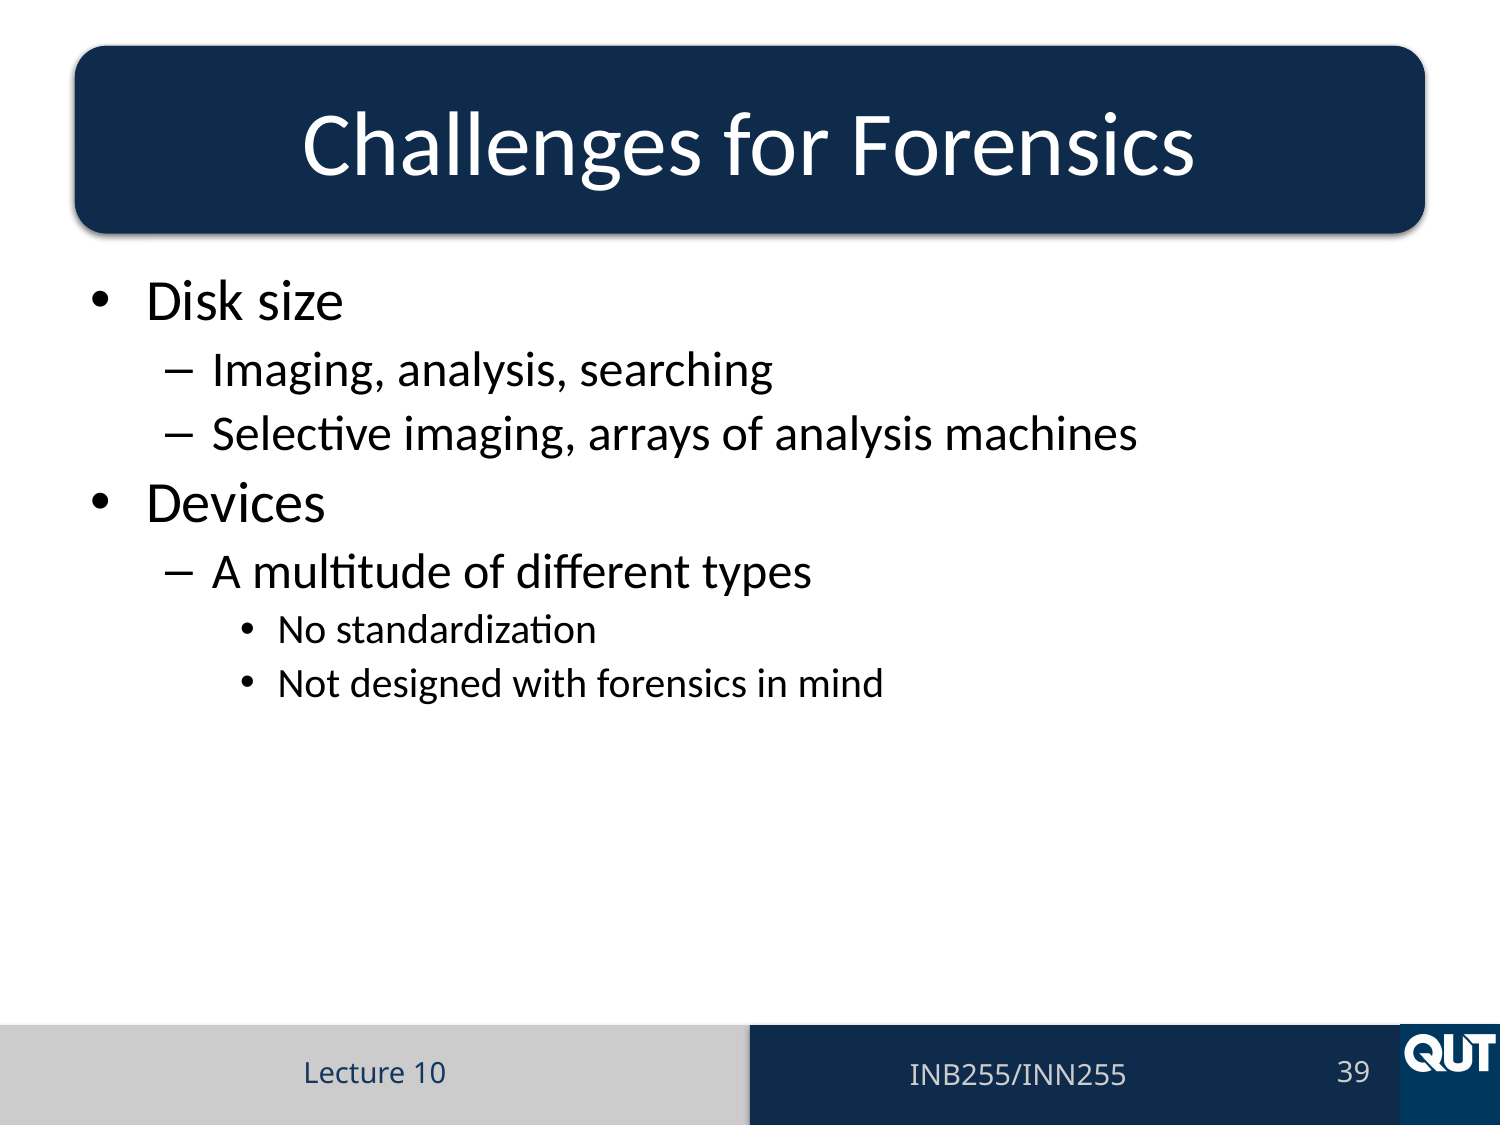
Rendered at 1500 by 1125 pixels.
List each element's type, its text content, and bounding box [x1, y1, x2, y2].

list Disk size Imaging, analysis, searching Selective imaging, arrays of analysis machines Devices A multitude of different types No standardization Not designed with forensics in mind [75, 262, 1425, 1005]
picture [1400, 1024, 1500, 1125]
title Challenges for Forensics [75, 45, 1425, 233]
footer Lecture 10 [24, 1044, 725, 1105]
